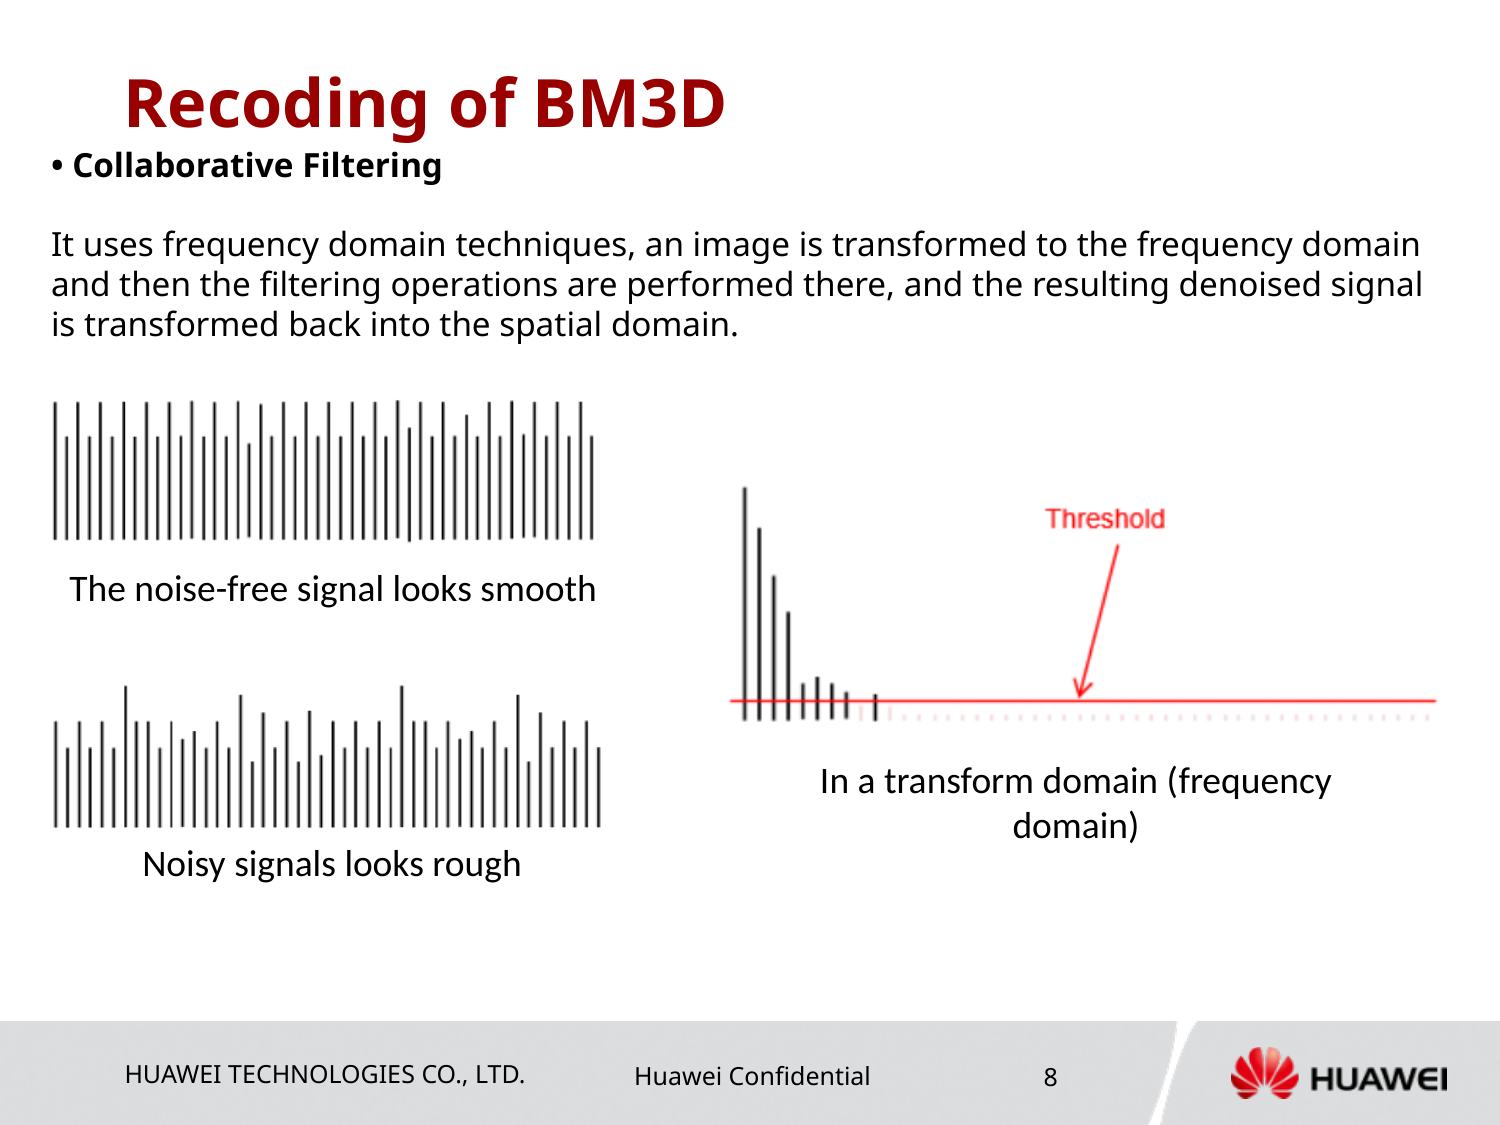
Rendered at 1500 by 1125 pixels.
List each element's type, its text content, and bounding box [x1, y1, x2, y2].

picture [40, 674, 612, 835]
title Recoding of BM3D [123, 53, 1376, 137]
picture [714, 468, 1456, 749]
text_box The noise-free signal looks smooth [53, 562, 614, 617]
picture [40, 380, 612, 557]
text_box Noisy signals looks rough [53, 841, 612, 892]
picture [0, 1021, 1500, 1125]
list • Collaborative Filtering It uses frequency domain techniques, an image is transformed to the frequency domain and then the filtering operations are performed there, and the resulting denoised signal is transformed back into the spatial domain. [37, 137, 1471, 944]
text_box In a transform domain (frequency domain) [738, 758, 1414, 854]
